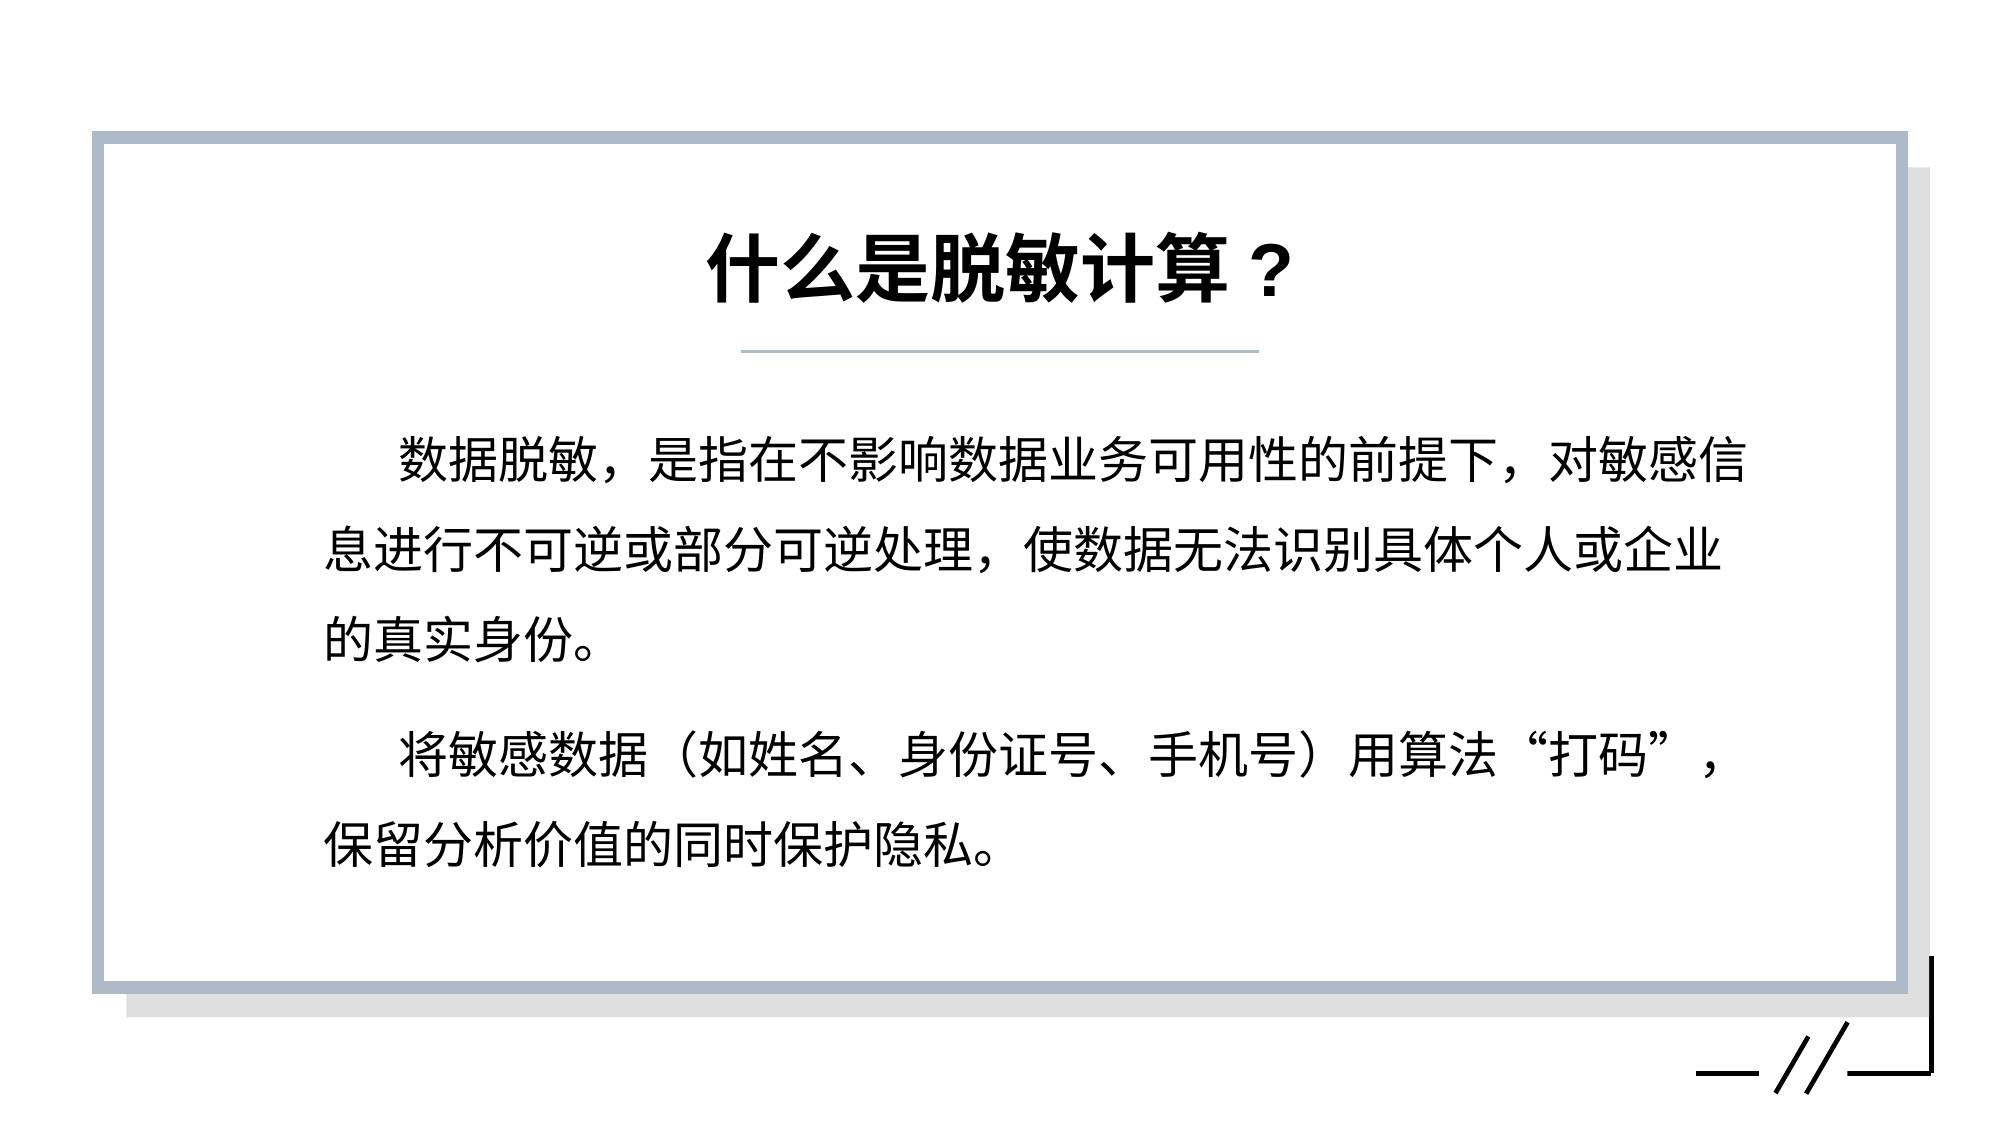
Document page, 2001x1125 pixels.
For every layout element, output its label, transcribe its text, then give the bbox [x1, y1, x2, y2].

text_box [97, 136, 1903, 988]
text_box 数据脱敏，是指在不影响数据业务可用性的前提下，对敏感信息进行不可逆或部分可逆处理，使数据无法识别具体个人或企业的真实身份。 将敏感数据（如姓名、身份证号、手机号）用算法“打码”，保留分析价值的同时保护隐私。 [233, 390, 1767, 946]
title 什么是脱敏计算? [147, 186, 1853, 312]
text_box [125, 166, 1931, 1018]
